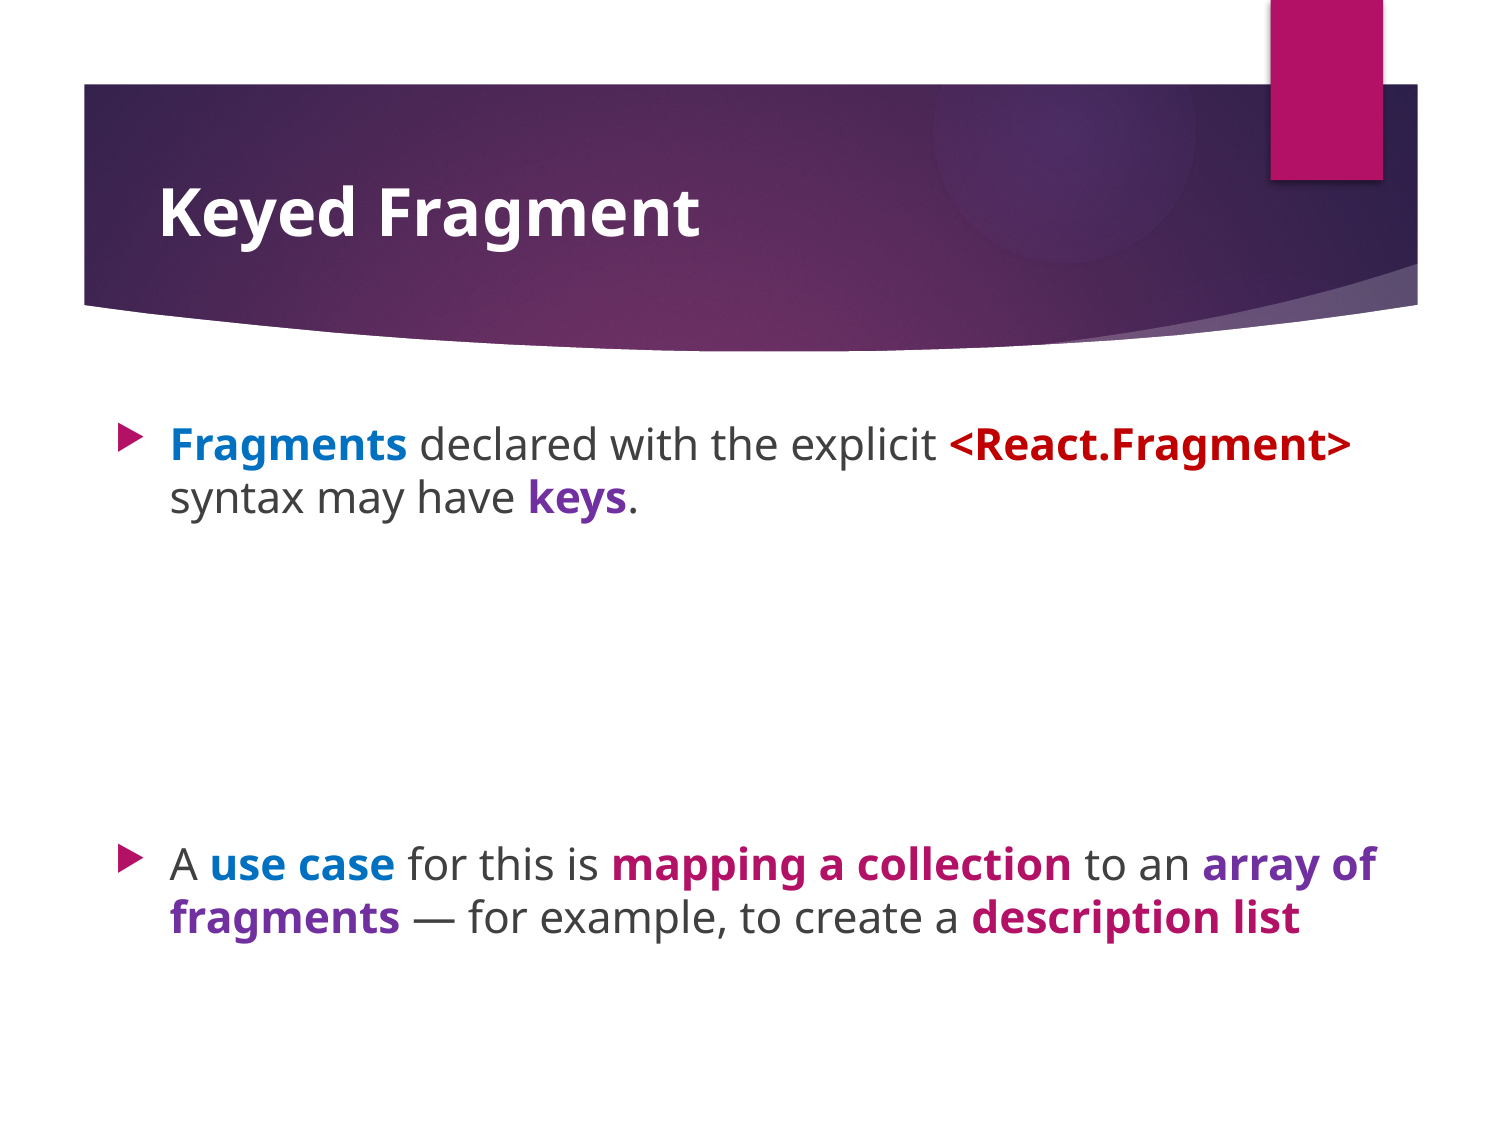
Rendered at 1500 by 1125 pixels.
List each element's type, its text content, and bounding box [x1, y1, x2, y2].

title [46, 23, 1447, 186]
text_box Keyed Fragment [142, 152, 1183, 269]
list Fragments declared with the explicit <React.Fragment> syntax may have keys. A use case for this is mapping a collection to an array of fragments — for example, to create a description list [99, 408, 1413, 988]
